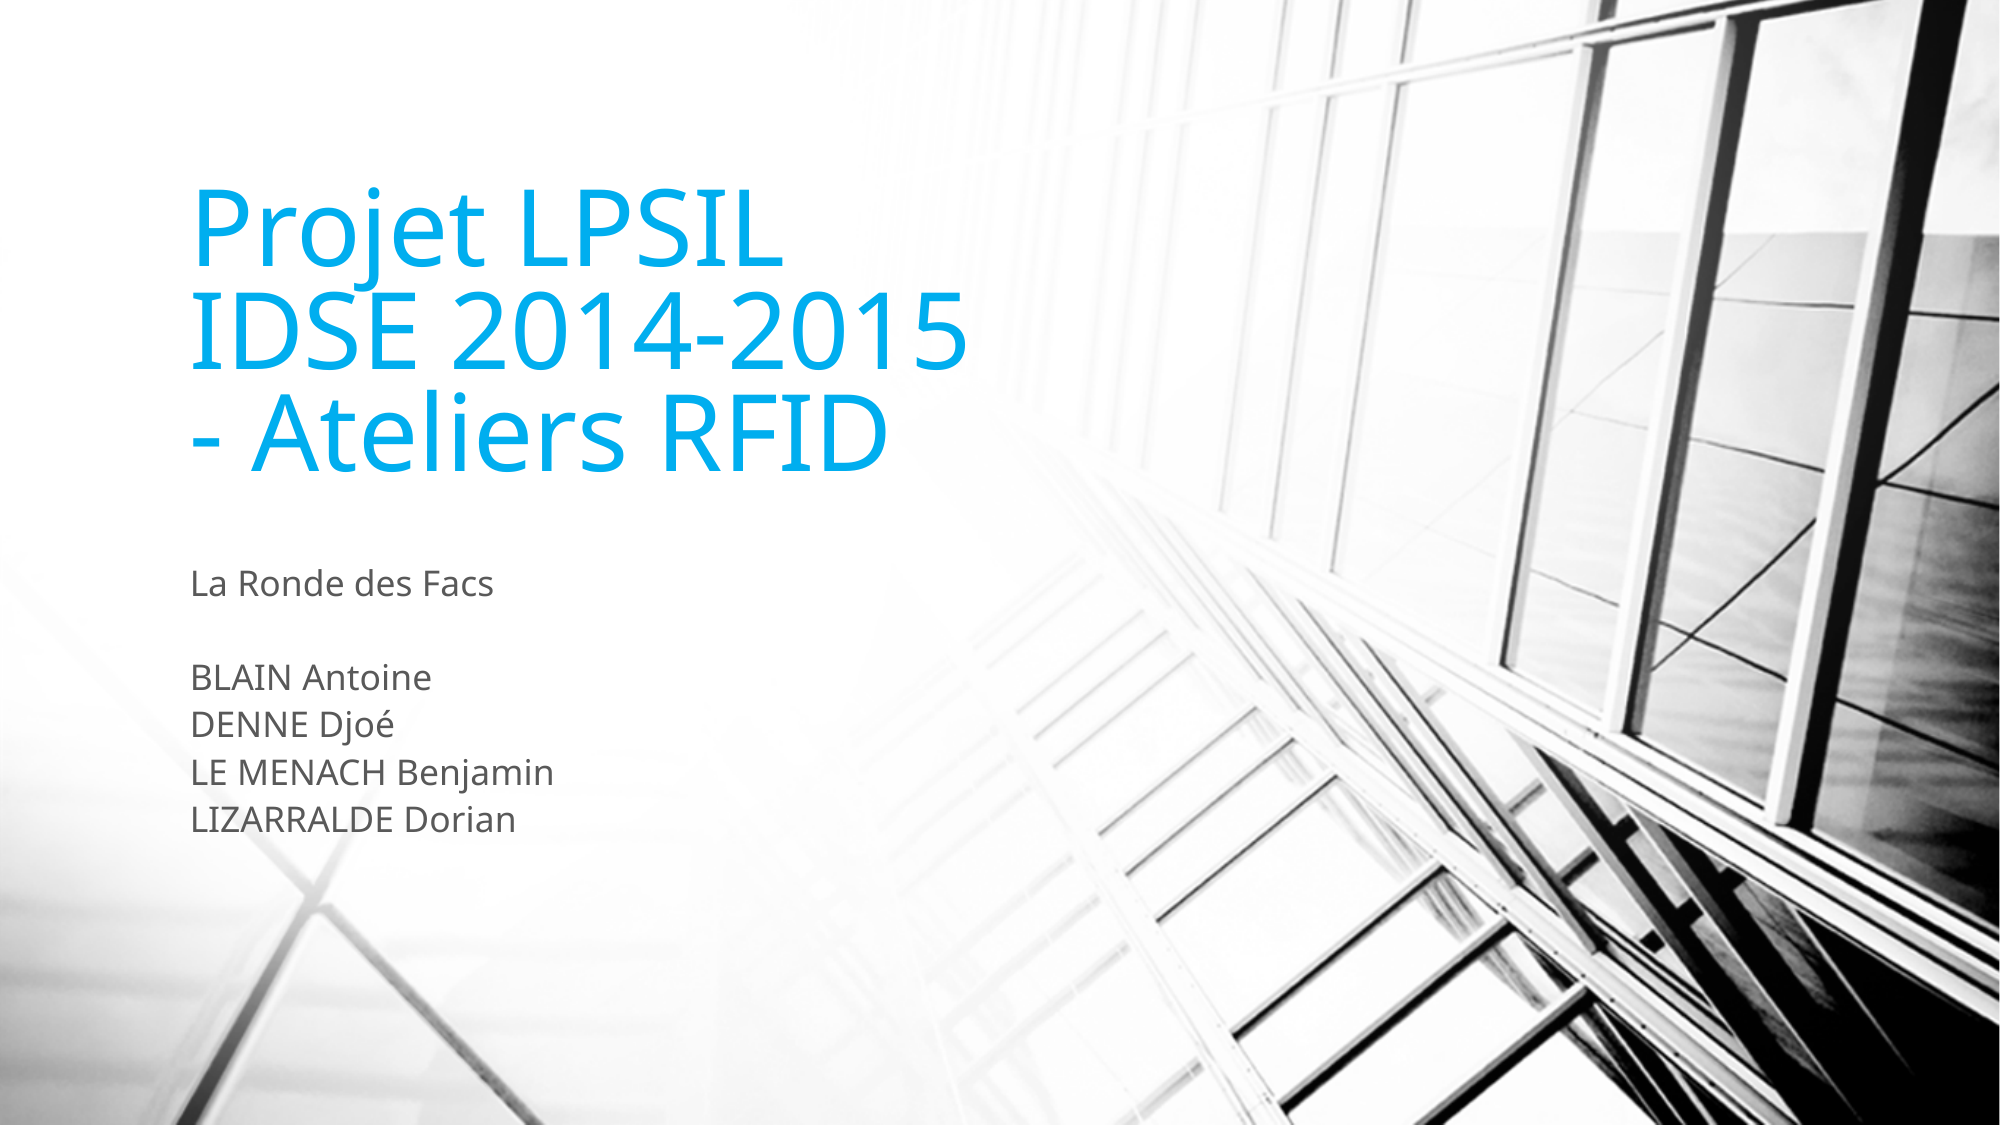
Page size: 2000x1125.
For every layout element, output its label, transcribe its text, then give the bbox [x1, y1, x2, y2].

title Projet LPSIL IDSE 2014-2015 - Ateliers RFID [174, 87, 1000, 500]
picture [0, 0, 2000, 1125]
subtitle La Ronde des Facs BLAIN Antoine DENNE Djoé LE MENACH Benjamin LIZARRALDE Dorian [174, 558, 1000, 850]
